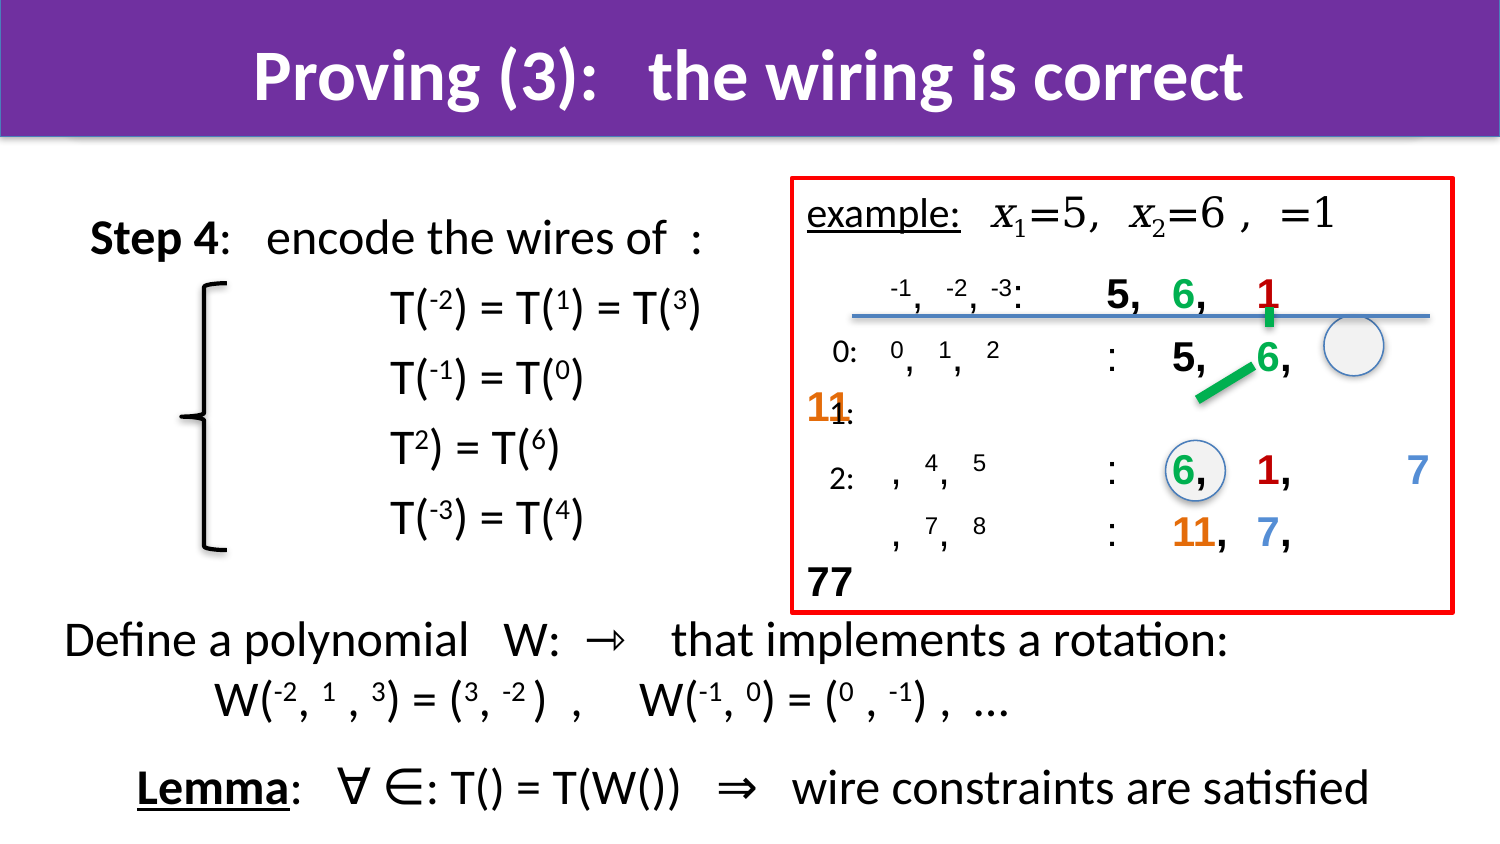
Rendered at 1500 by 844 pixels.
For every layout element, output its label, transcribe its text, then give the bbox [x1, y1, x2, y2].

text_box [1197, 307, 1271, 401]
title Proving (3): the wiring is correct [75, 20, 1425, 123]
text_box [179, 281, 227, 553]
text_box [791, 177, 1454, 509]
